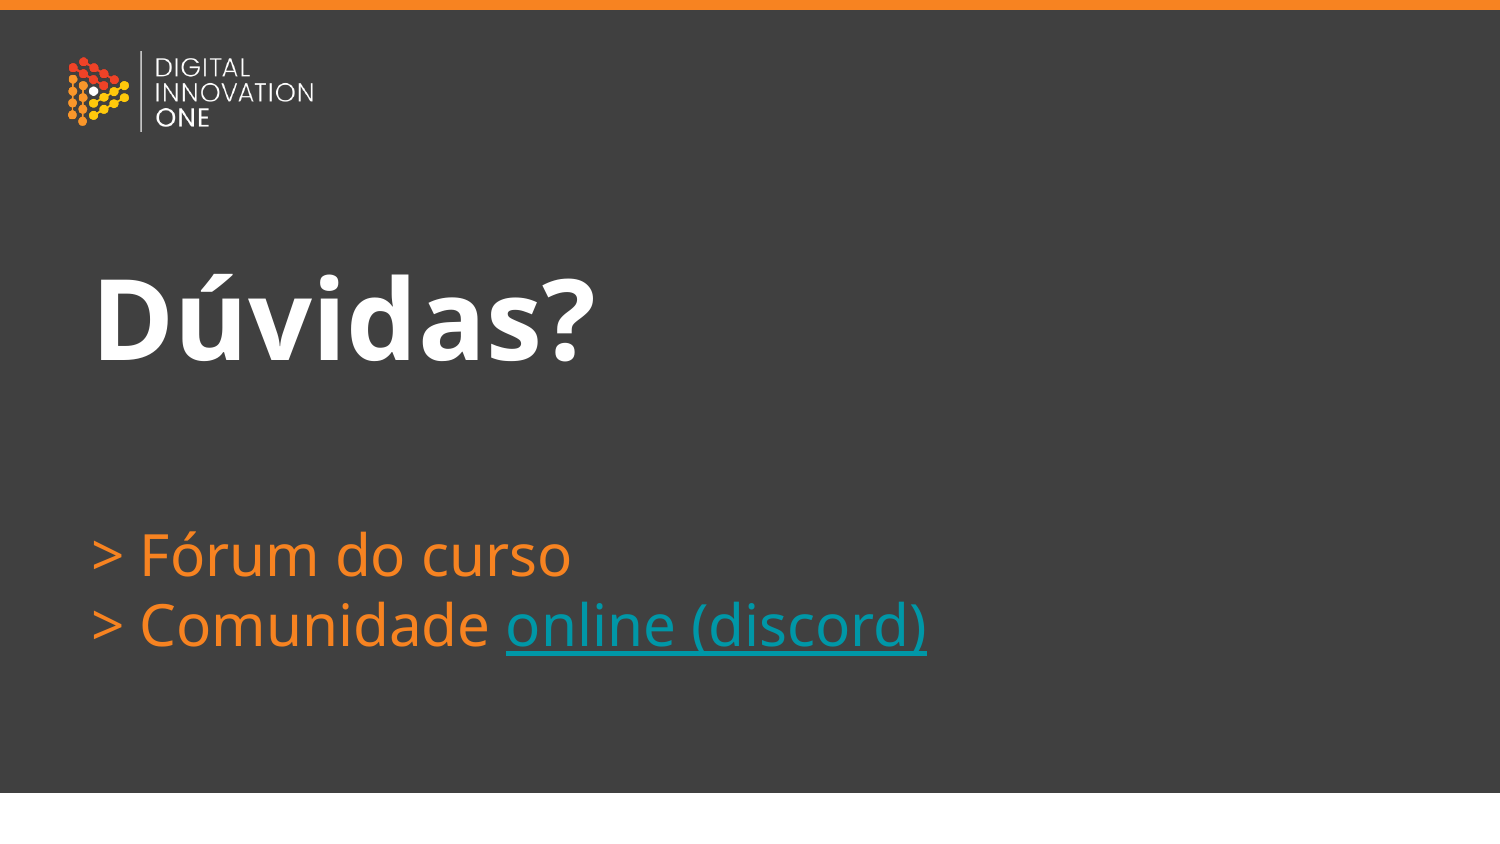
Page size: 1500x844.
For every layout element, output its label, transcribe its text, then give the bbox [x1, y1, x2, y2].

text_box [0, 10, 1500, 793]
text_box Dúvidas? [76, 185, 1475, 446]
text_box [0, 0, 1500, 10]
text_box [0, 793, 1500, 844]
picture [50, 42, 330, 140]
text_box [51, 218, 1341, 741]
text_box > Fórum do curso > Comunidade online (discord) [76, 457, 1093, 729]
